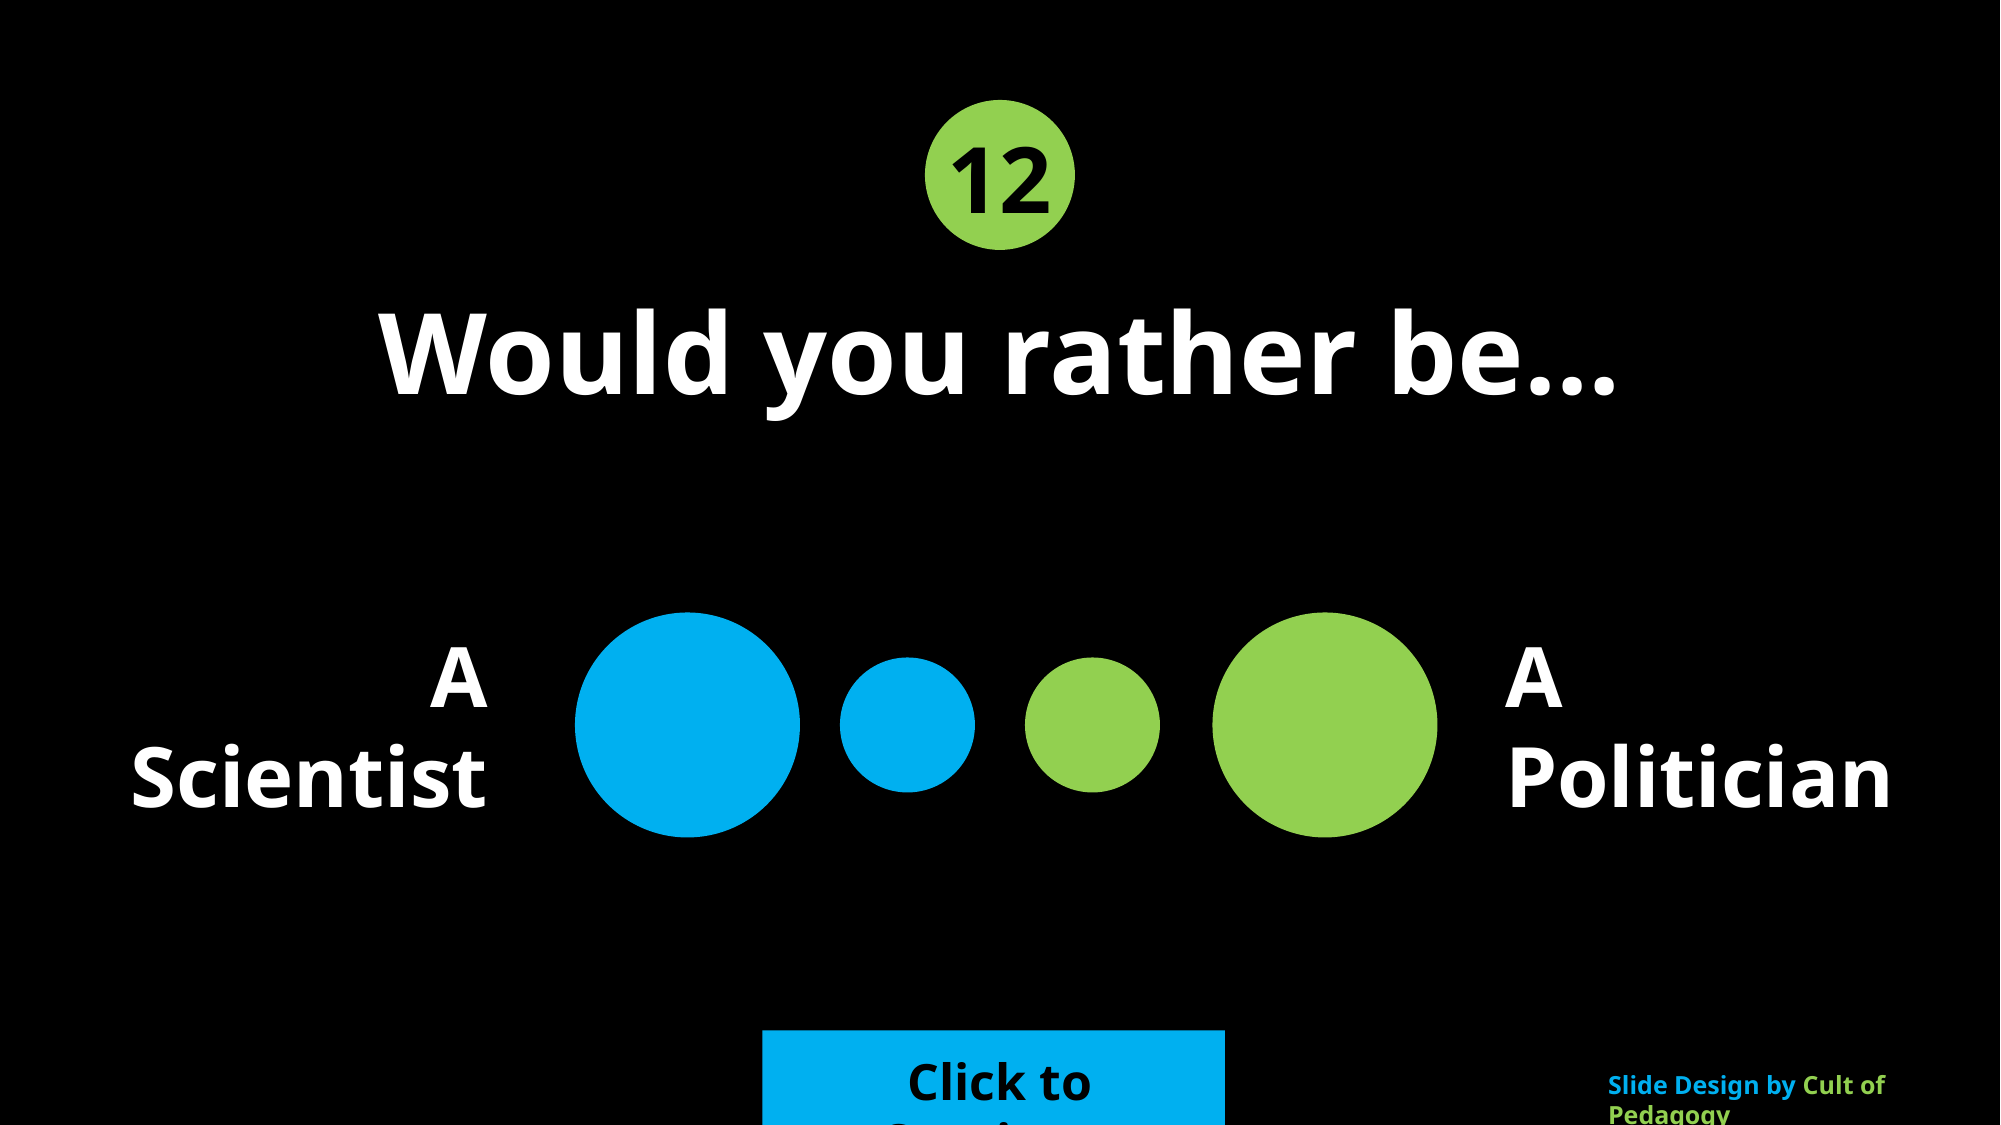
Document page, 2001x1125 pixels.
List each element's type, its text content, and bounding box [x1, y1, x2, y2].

text_box [1024, 657, 1160, 793]
text_box Would you rather be… [281, 274, 1719, 425]
text_box [962, 240, 1038, 250]
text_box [762, 1030, 1226, 1125]
text_box A Scientist [84, 616, 504, 832]
text_box [839, 657, 975, 793]
text_box [956, 99, 1044, 114]
text_box [574, 612, 800, 838]
text_box 12 [918, 114, 1082, 240]
text_box A Politician [1489, 616, 1916, 832]
text_box [1212, 612, 1438, 838]
